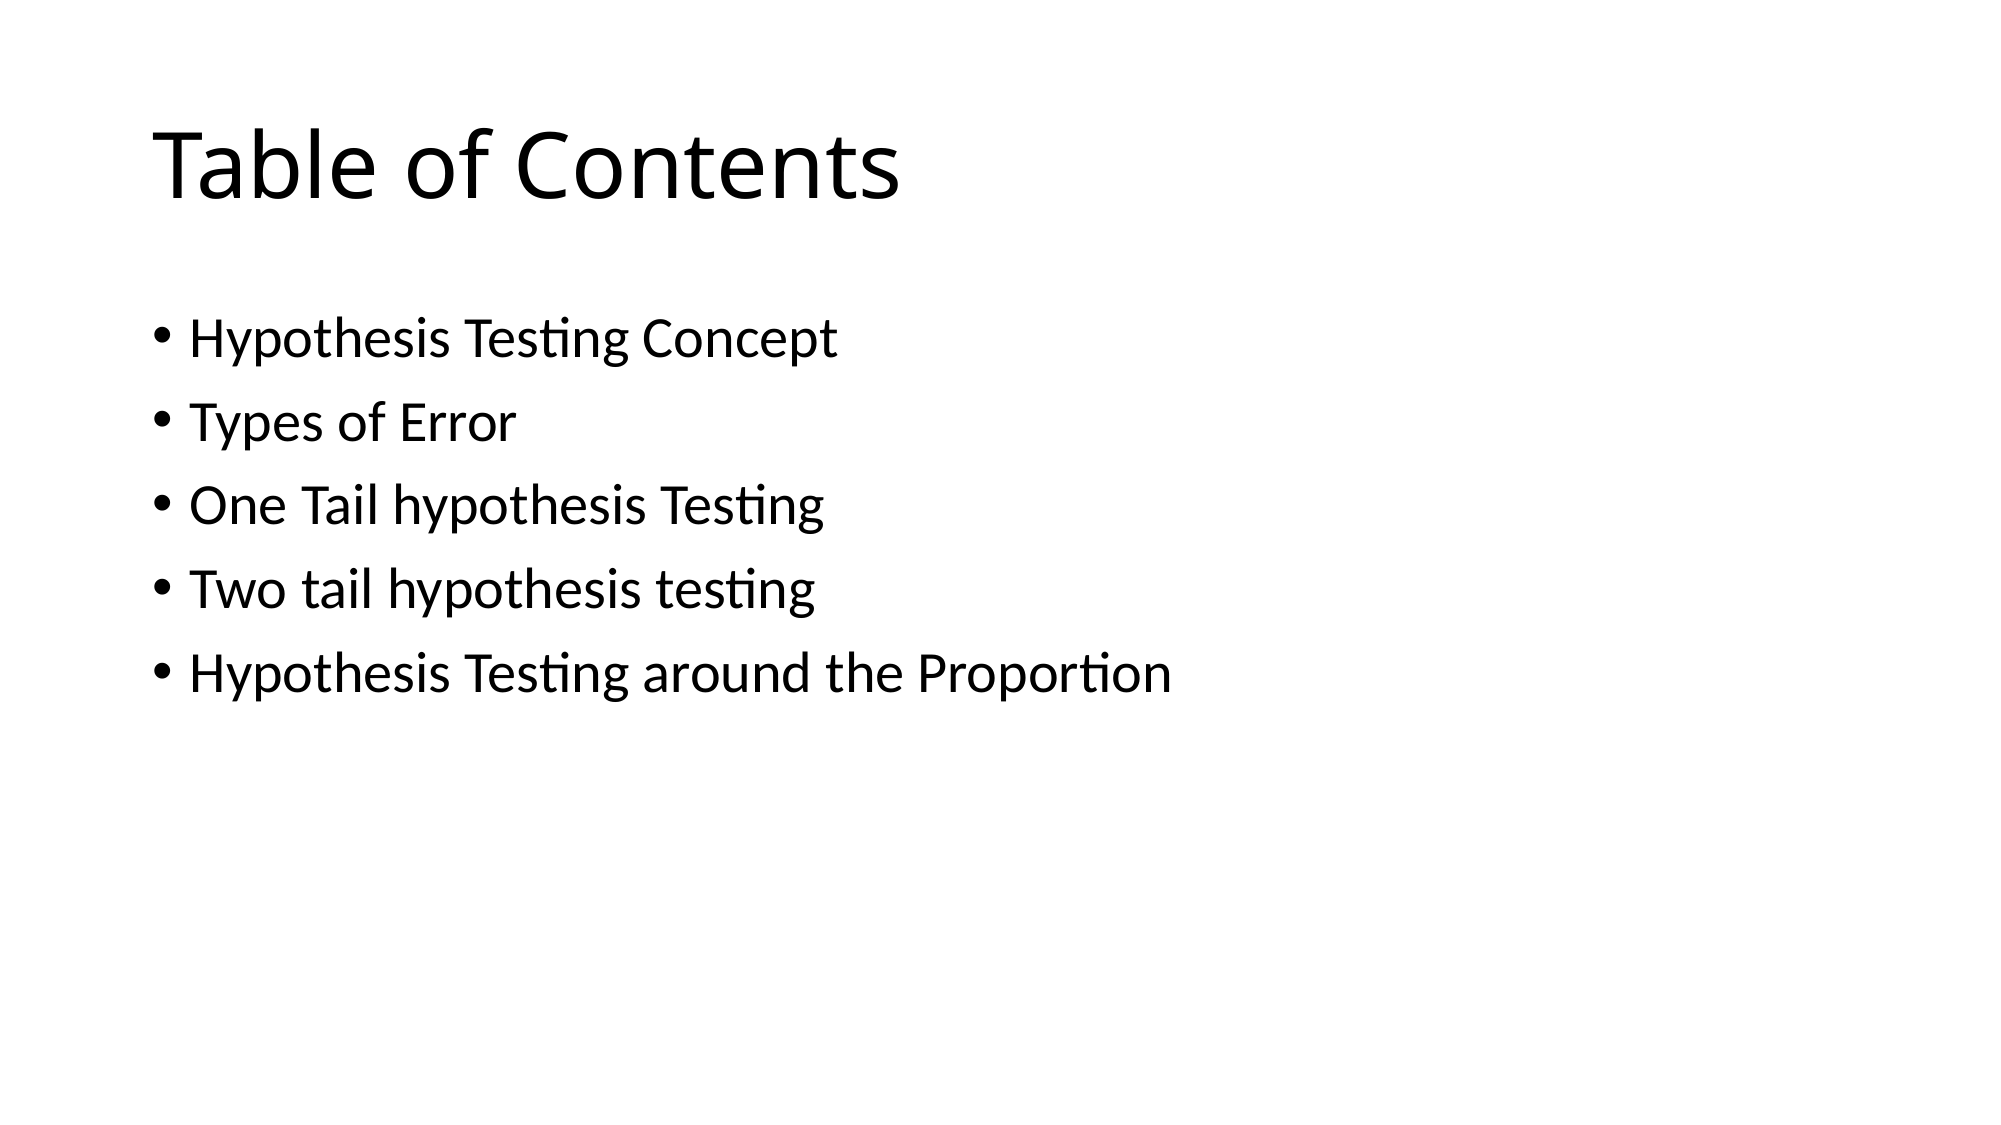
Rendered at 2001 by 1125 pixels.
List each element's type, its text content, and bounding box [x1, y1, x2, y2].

list Hypothesis Testing Concept Types of Error One Tail hypothesis Testing Two tail hypothesis testing Hypothesis Testing around the Proportion [137, 299, 1863, 1014]
title Table of Contents [137, 59, 1863, 278]
